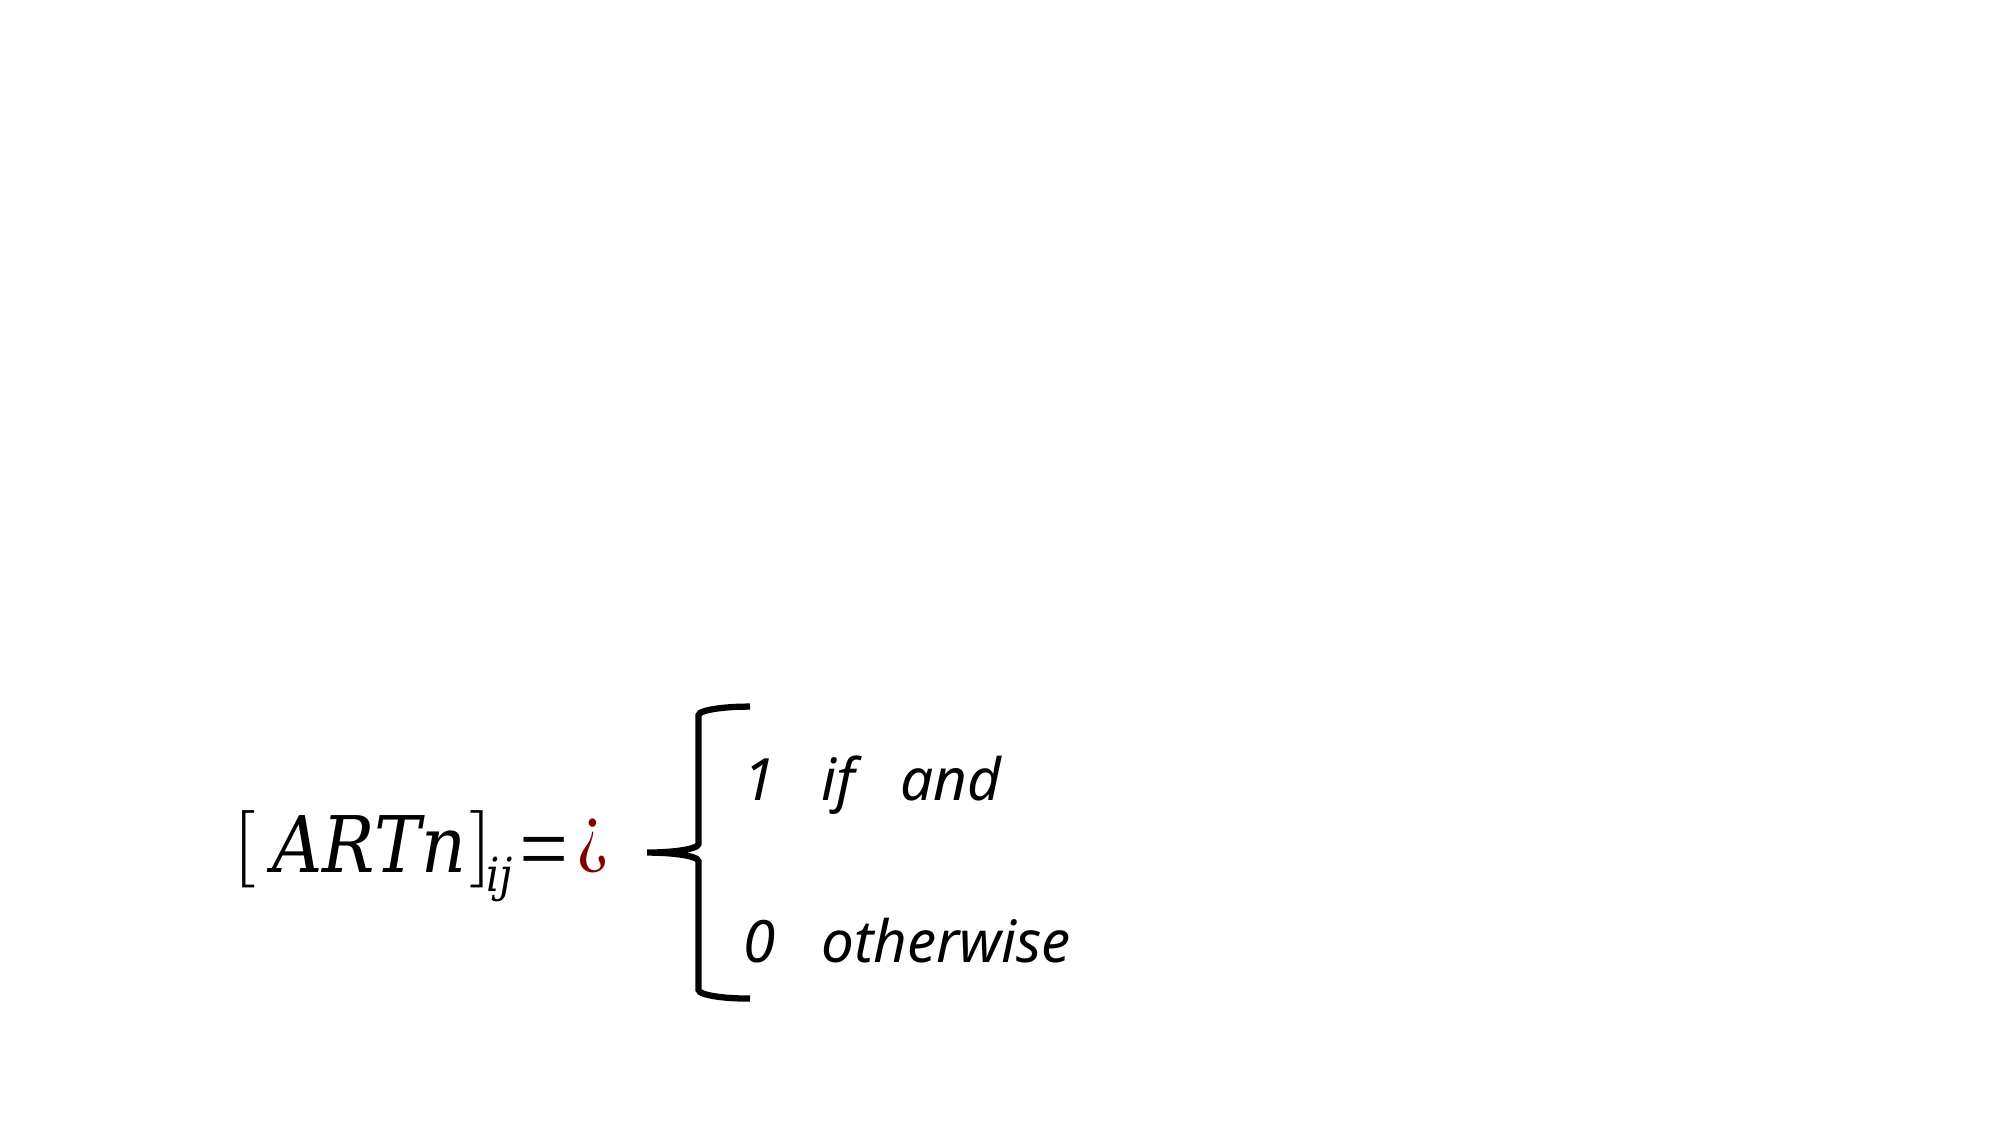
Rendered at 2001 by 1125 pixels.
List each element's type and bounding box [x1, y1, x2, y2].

text_box [237, 706, 1512, 999]
